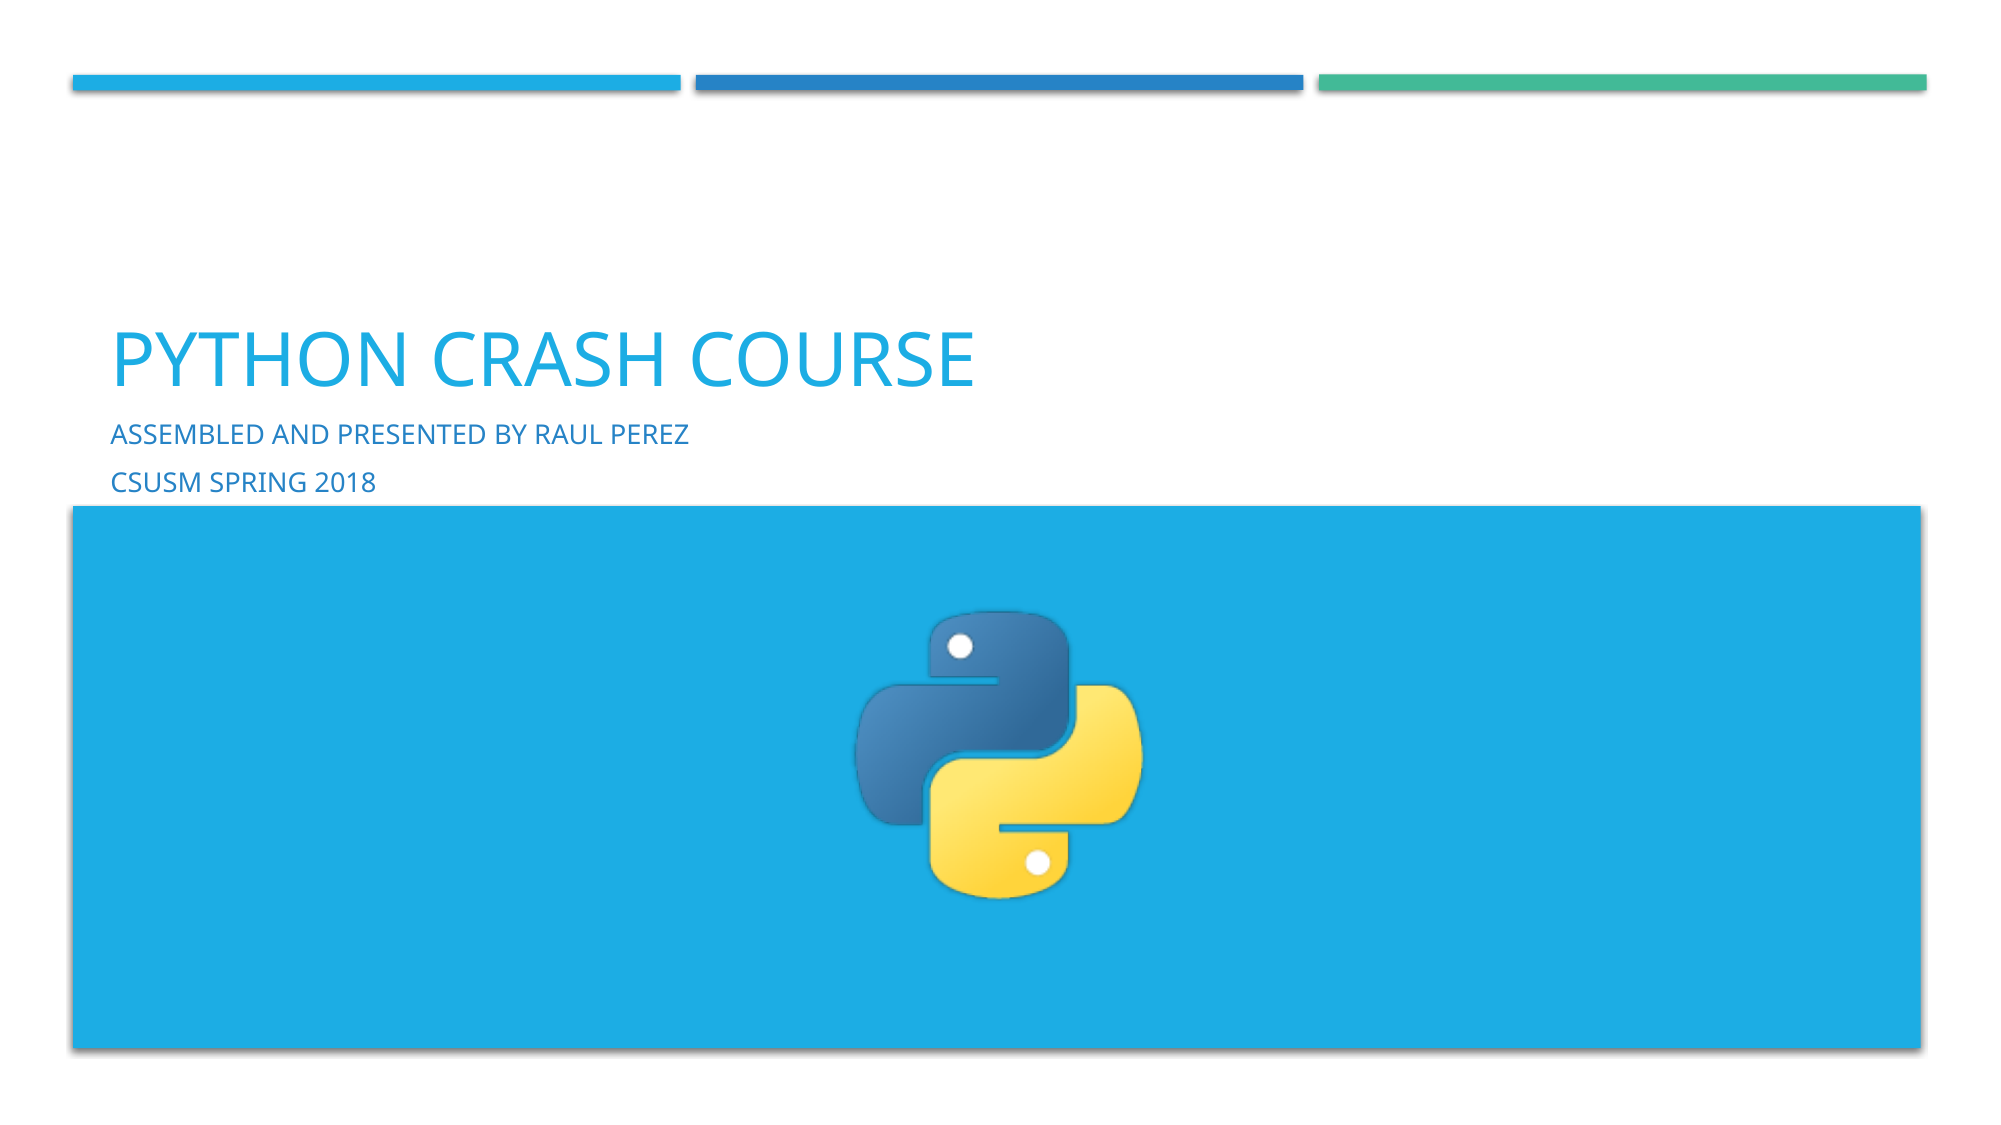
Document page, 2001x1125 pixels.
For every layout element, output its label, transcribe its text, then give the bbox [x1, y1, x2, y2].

subtitle Assembled and Presented By Raul Perez CSUSM Spring 2018 [95, 409, 1899, 507]
title Python Crash Course [95, 167, 1899, 409]
picture [791, 547, 1209, 966]
